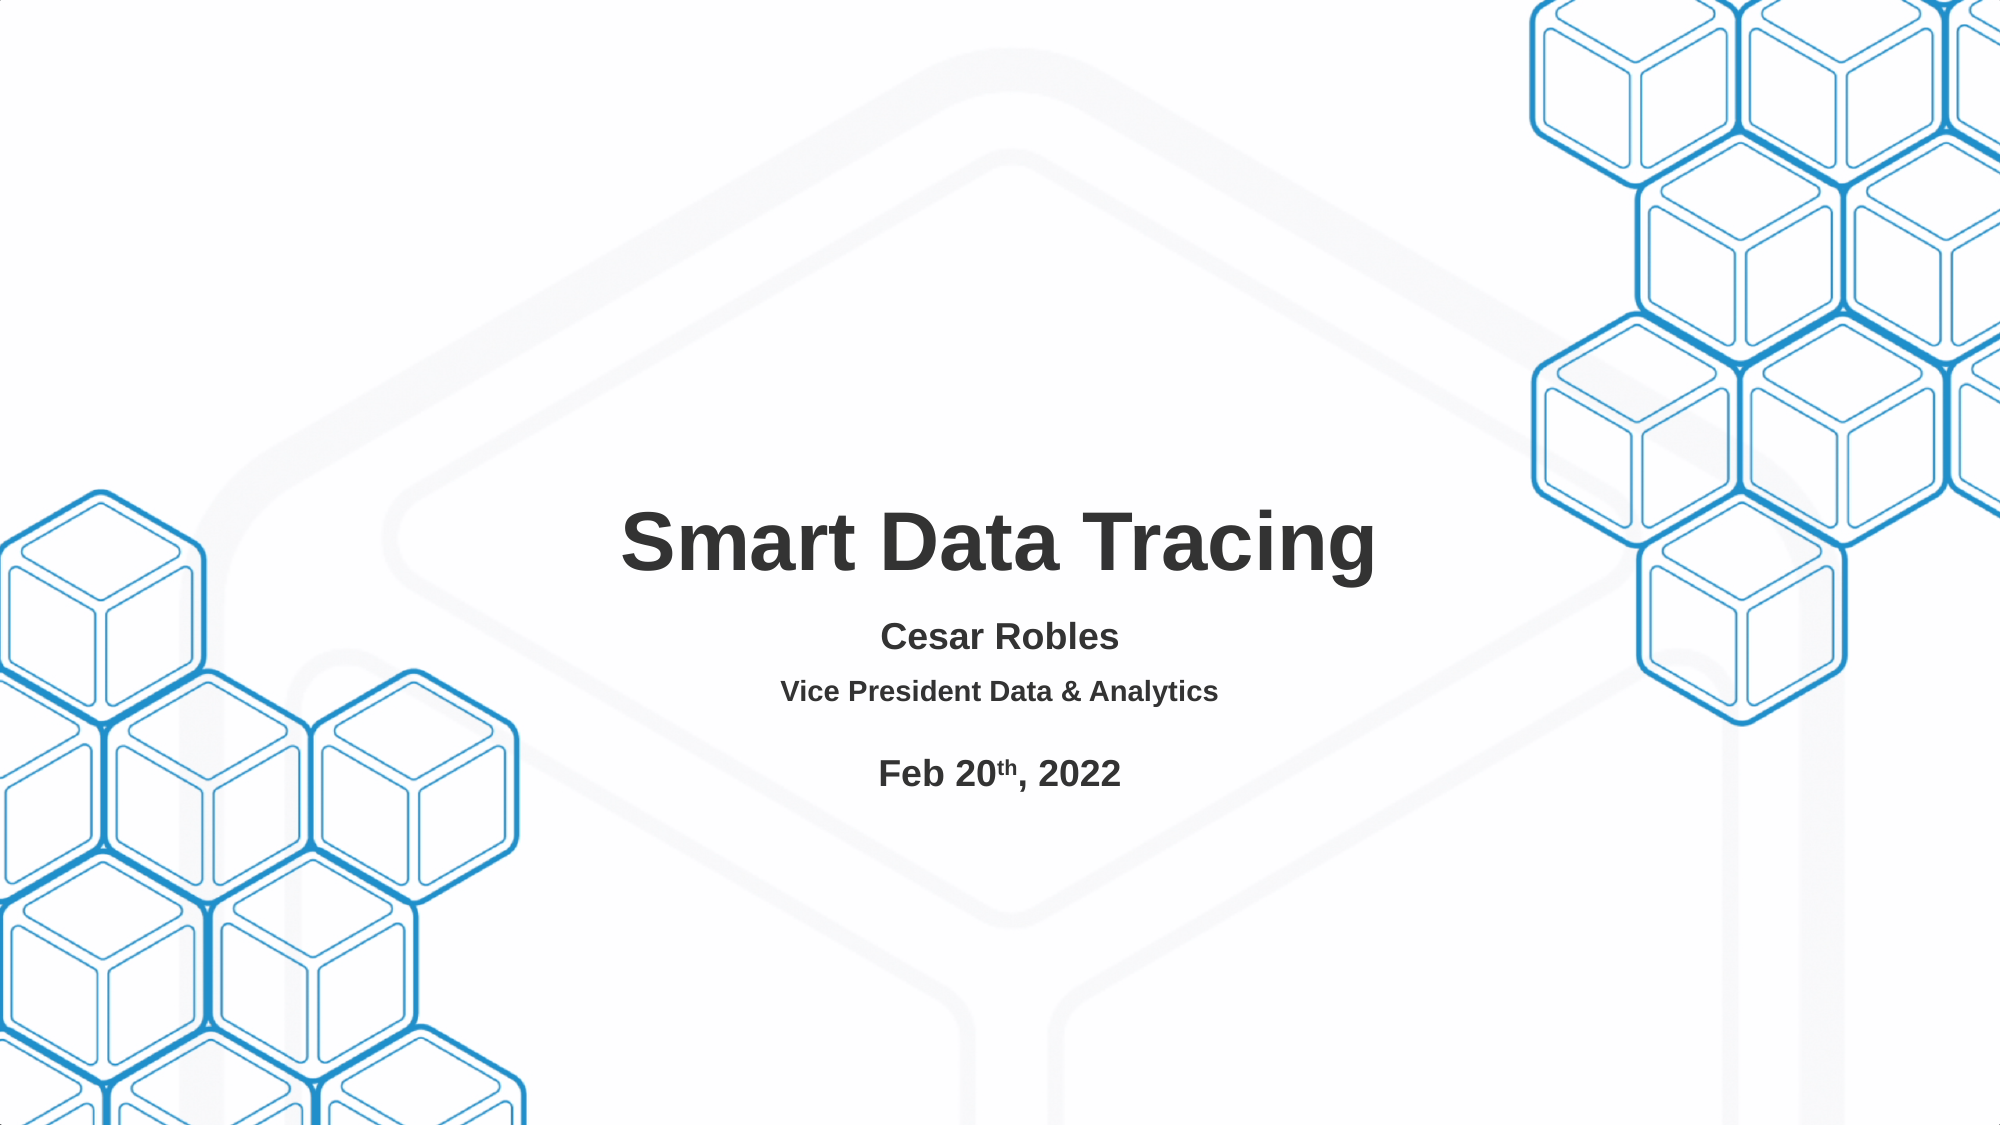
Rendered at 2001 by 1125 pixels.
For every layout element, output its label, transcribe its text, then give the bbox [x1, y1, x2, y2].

list Vice President Data & Analytics [482, 664, 1518, 742]
picture [0, 0, 2001, 1125]
subtitle Cesar Robles [482, 595, 1518, 664]
list Feb 20th, 2022 [482, 742, 1518, 854]
title Smart Data Tracing [249, 180, 1750, 596]
